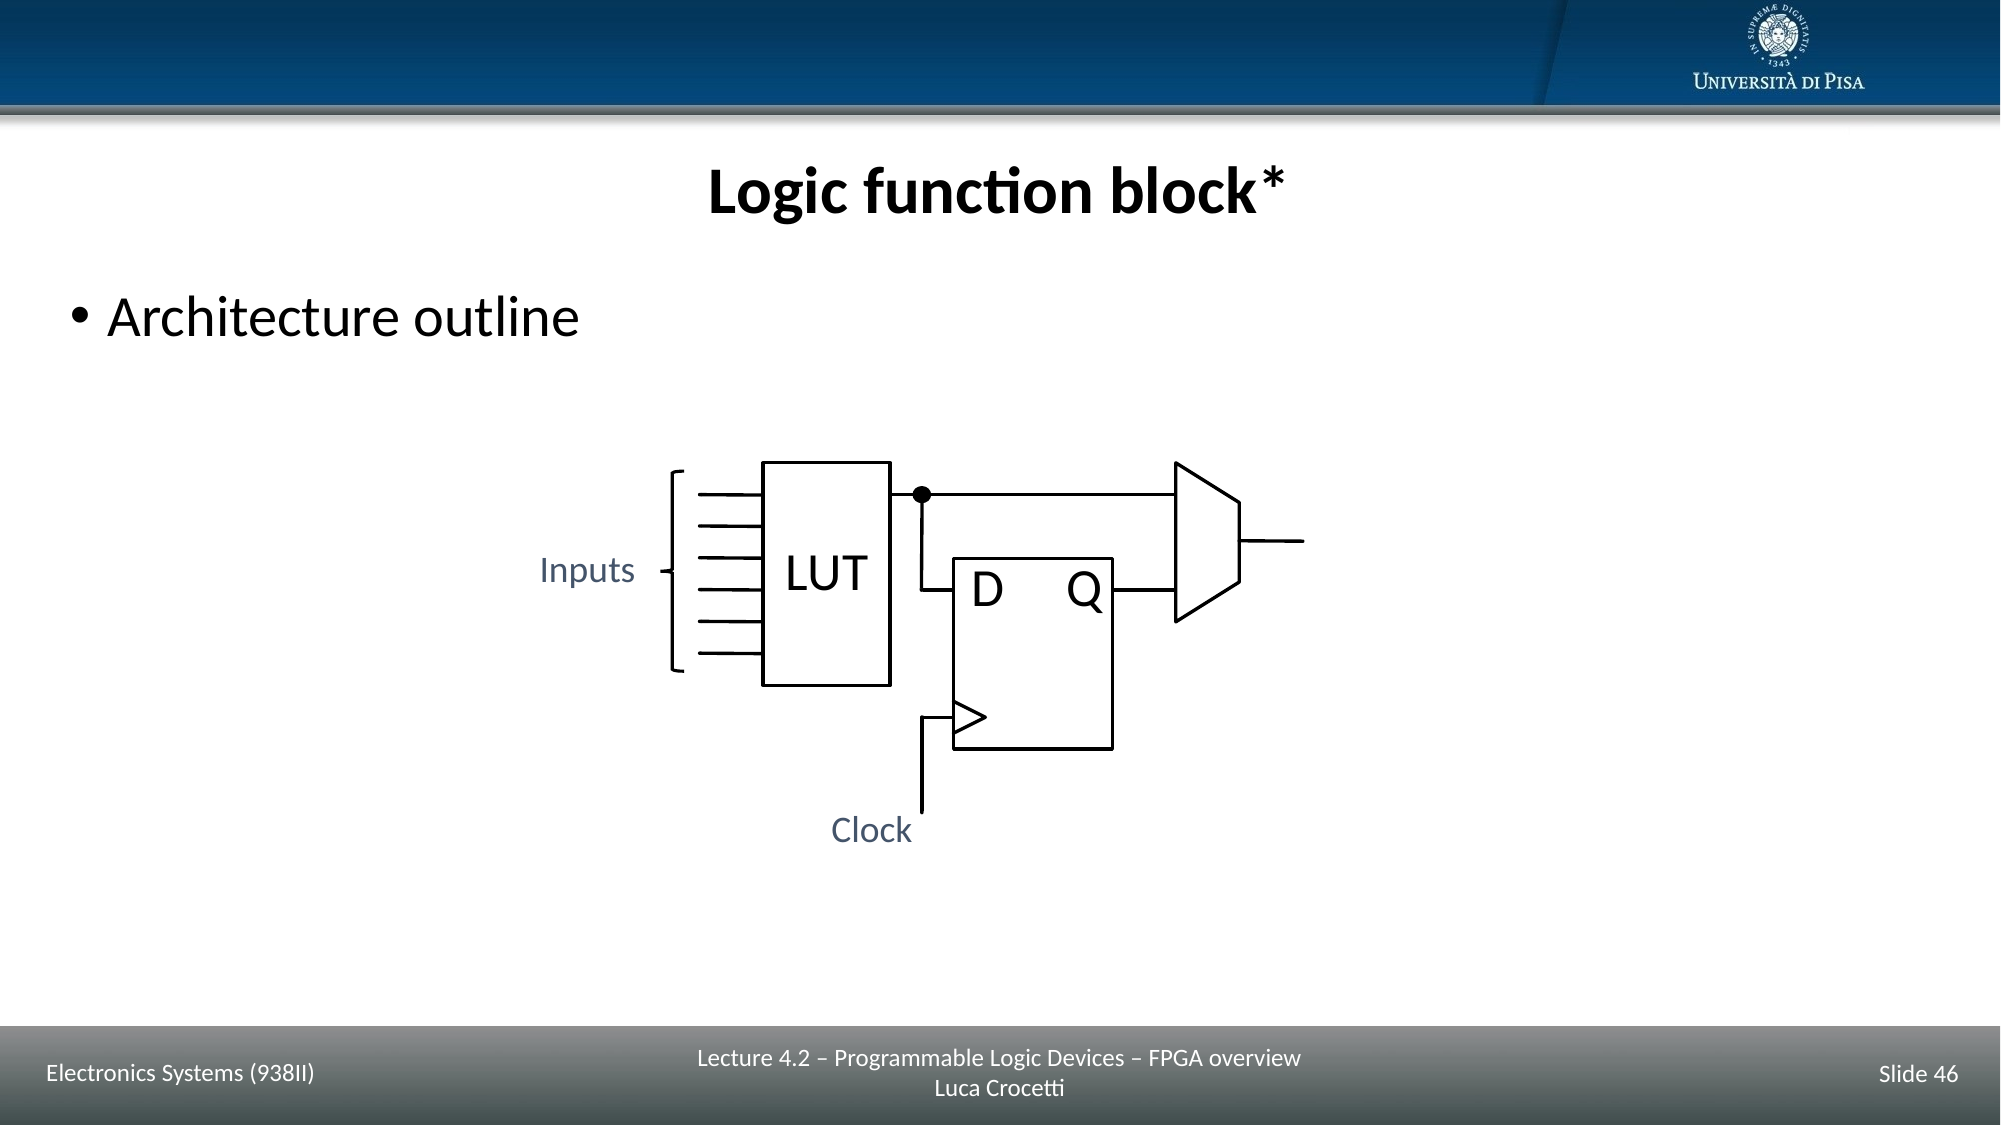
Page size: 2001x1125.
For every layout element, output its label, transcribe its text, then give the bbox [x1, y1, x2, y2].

list Architecture outline [55, 278, 1945, 993]
text_box Clock [799, 817, 945, 858]
picture [0, 0, 2001, 1125]
text_box [660, 470, 685, 672]
text_box Inputs [514, 537, 661, 598]
title Logic function block* [55, 138, 1945, 244]
